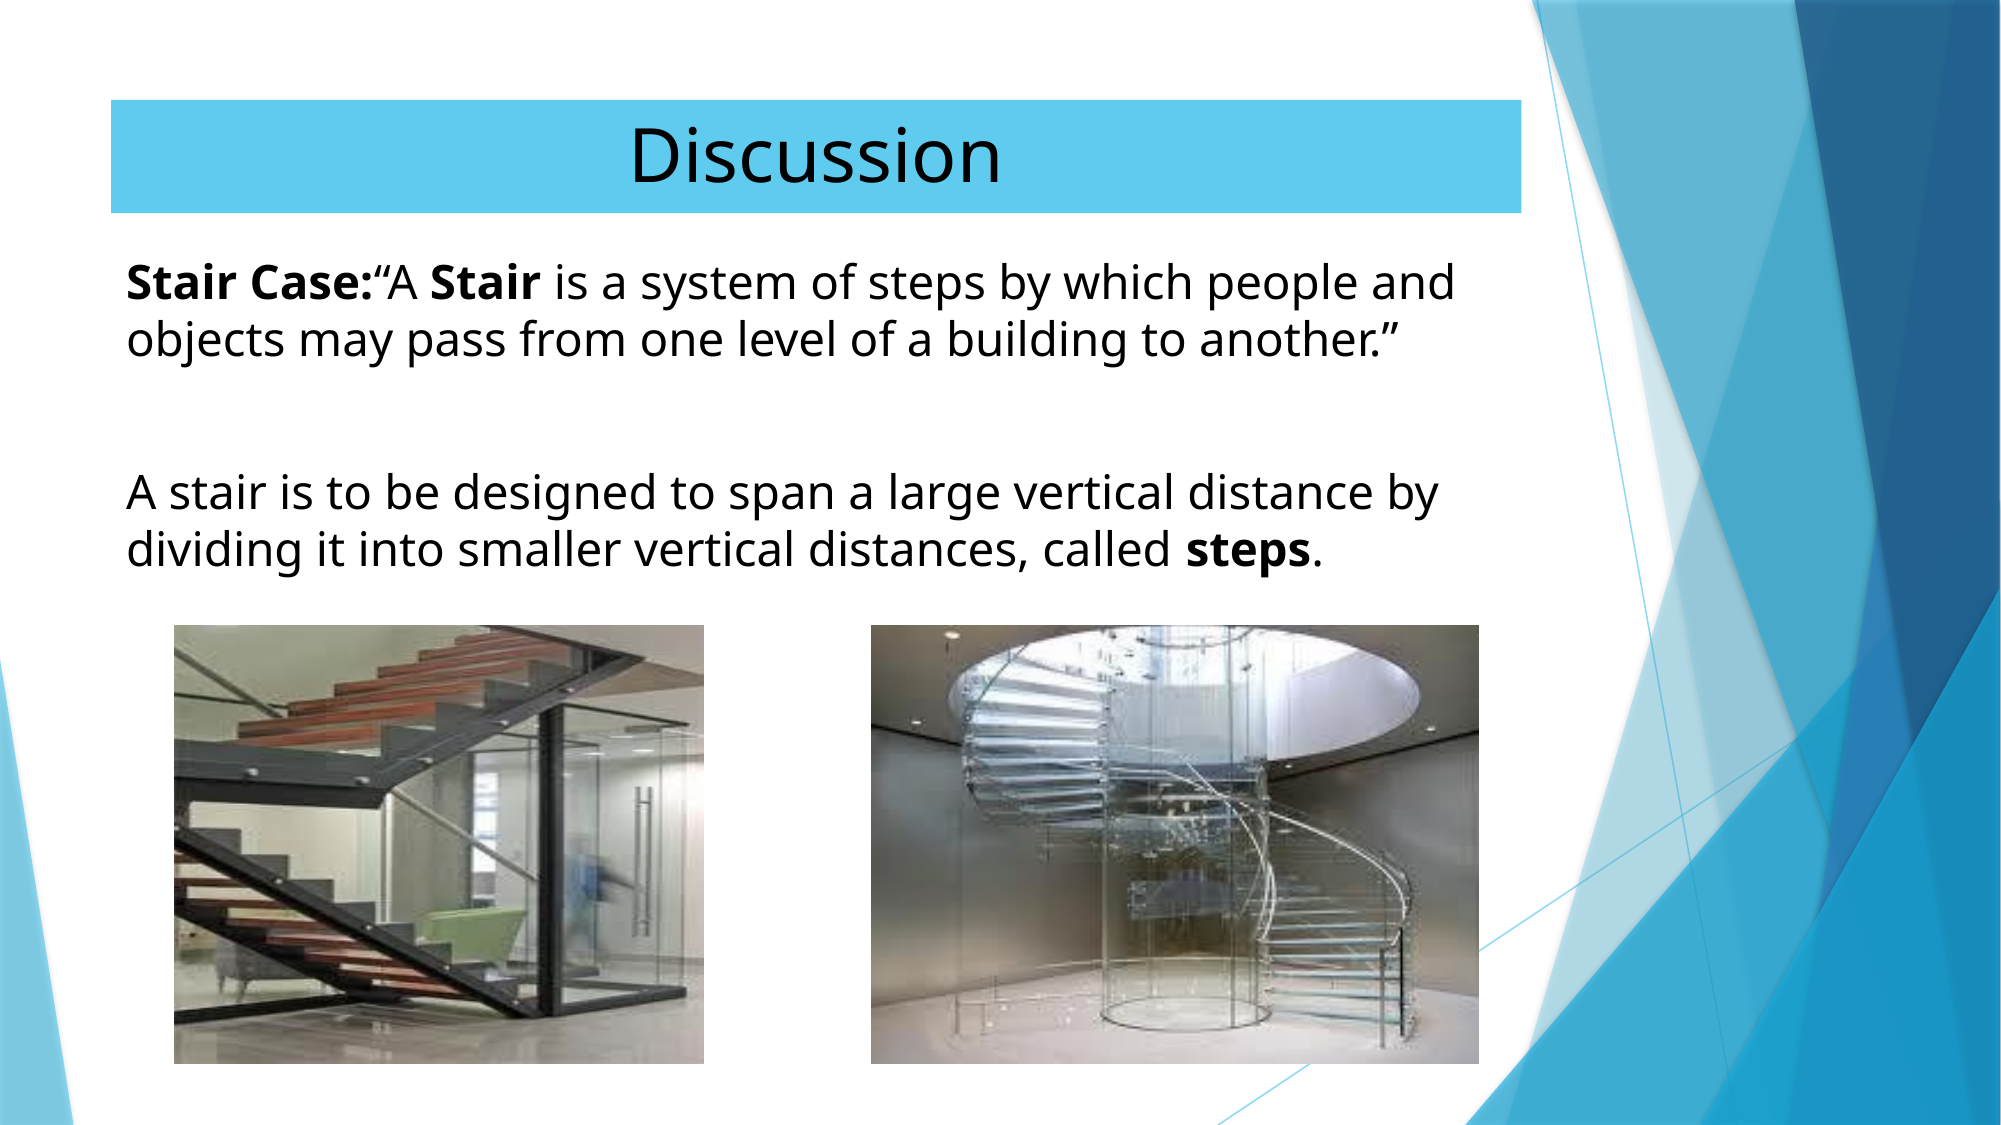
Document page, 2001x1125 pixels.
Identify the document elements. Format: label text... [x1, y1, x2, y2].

picture [173, 624, 705, 1064]
picture [871, 624, 1479, 1064]
list Stair Case:“A Stair is a system of steps by which people and objects may pass from one level of a building to another.” A stair is to be designed to span a large vertical distance by dividing it into smaller vertical distances, called steps. [111, 244, 1522, 626]
title Discussion [111, 99, 1522, 214]
